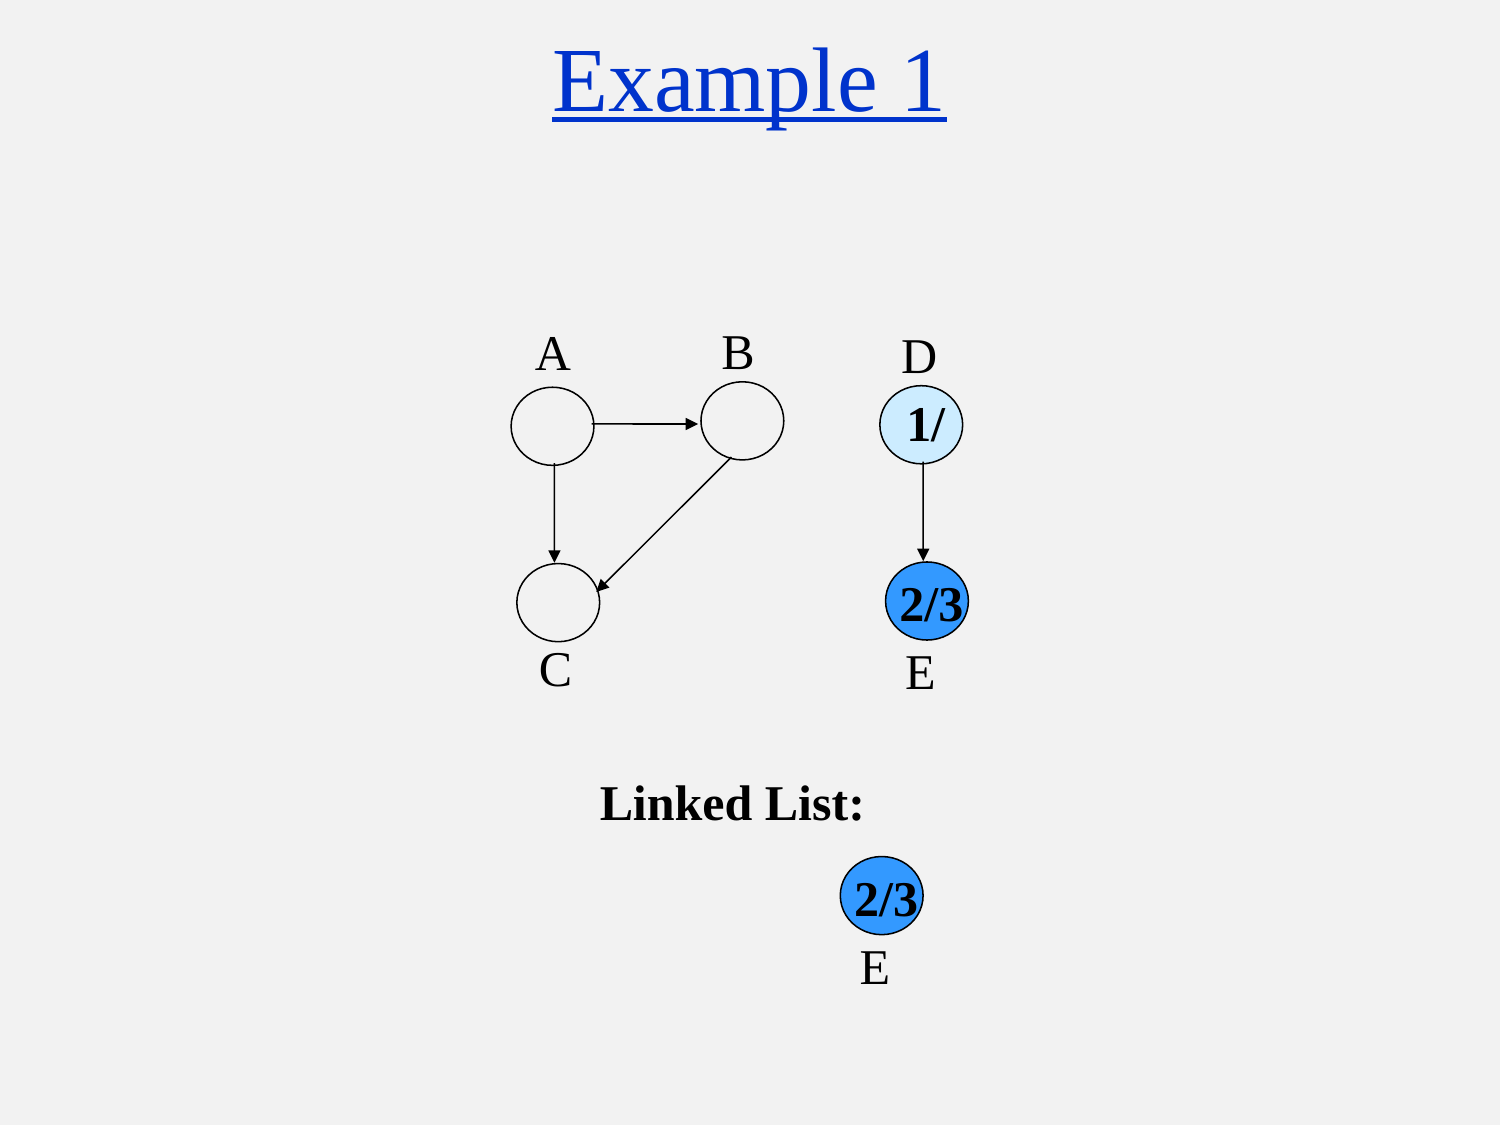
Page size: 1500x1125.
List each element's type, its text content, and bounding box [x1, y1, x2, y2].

text_box [903, 460, 939, 464]
text_box D [886, 316, 953, 392]
text_box A [520, 313, 586, 389]
text_box [917, 461, 930, 562]
text_box E [890, 640, 951, 707]
text_box [548, 463, 561, 563]
text_box 2/3 [884, 564, 979, 640]
text_box Linked List: [584, 763, 881, 839]
title Example 1 [0, 0, 1500, 150]
text_box [516, 563, 600, 631]
text_box [591, 417, 699, 431]
text_box [511, 389, 594, 466]
text_box [596, 456, 732, 592]
text_box 1/ [891, 384, 961, 460]
text_box [700, 388, 784, 460]
text_box 2/3 [839, 859, 934, 934]
text_box E [844, 934, 906, 1002]
text_box B [706, 312, 770, 388]
text_box [879, 398, 891, 452]
text_box C [523, 629, 587, 704]
